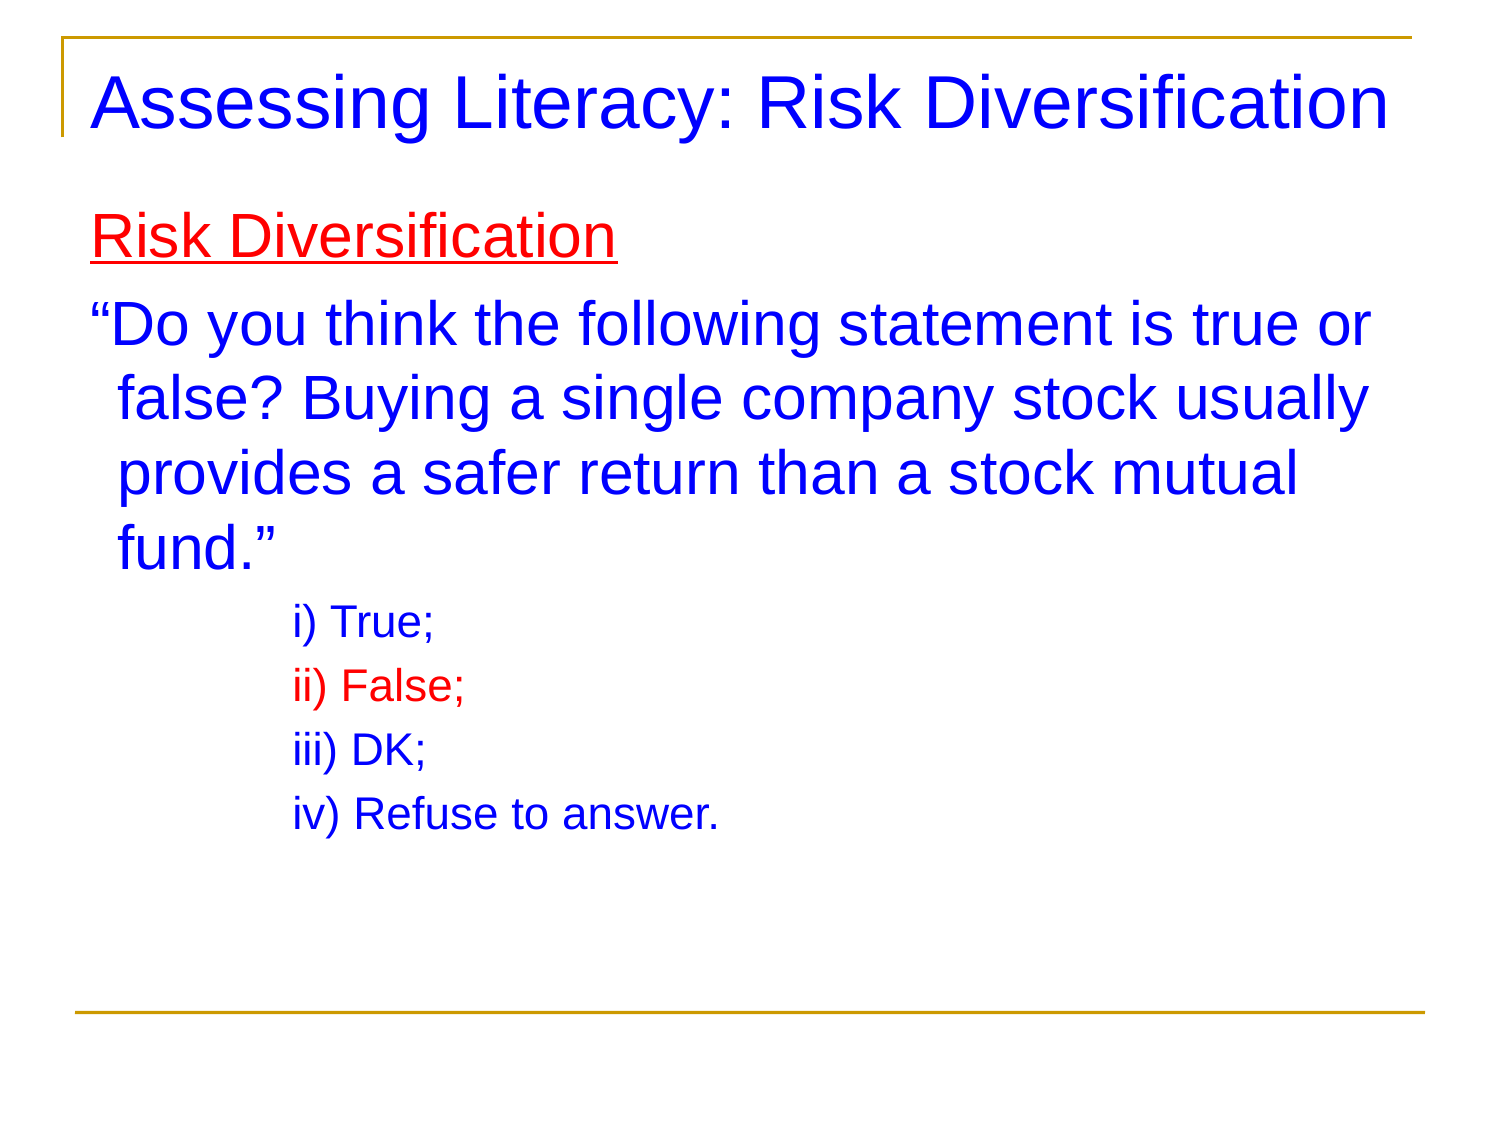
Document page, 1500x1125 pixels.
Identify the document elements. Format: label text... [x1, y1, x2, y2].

title Assessing Literacy: Risk Diversification [75, 45, 1425, 187]
list Risk Diversification “Do you think the following statement is true or false? Buying a single company stock usually provides a safer return than a stock mutual fund.” i) True; ii) False; iii) DK; iv) Refuse to answer. [75, 187, 1425, 981]
